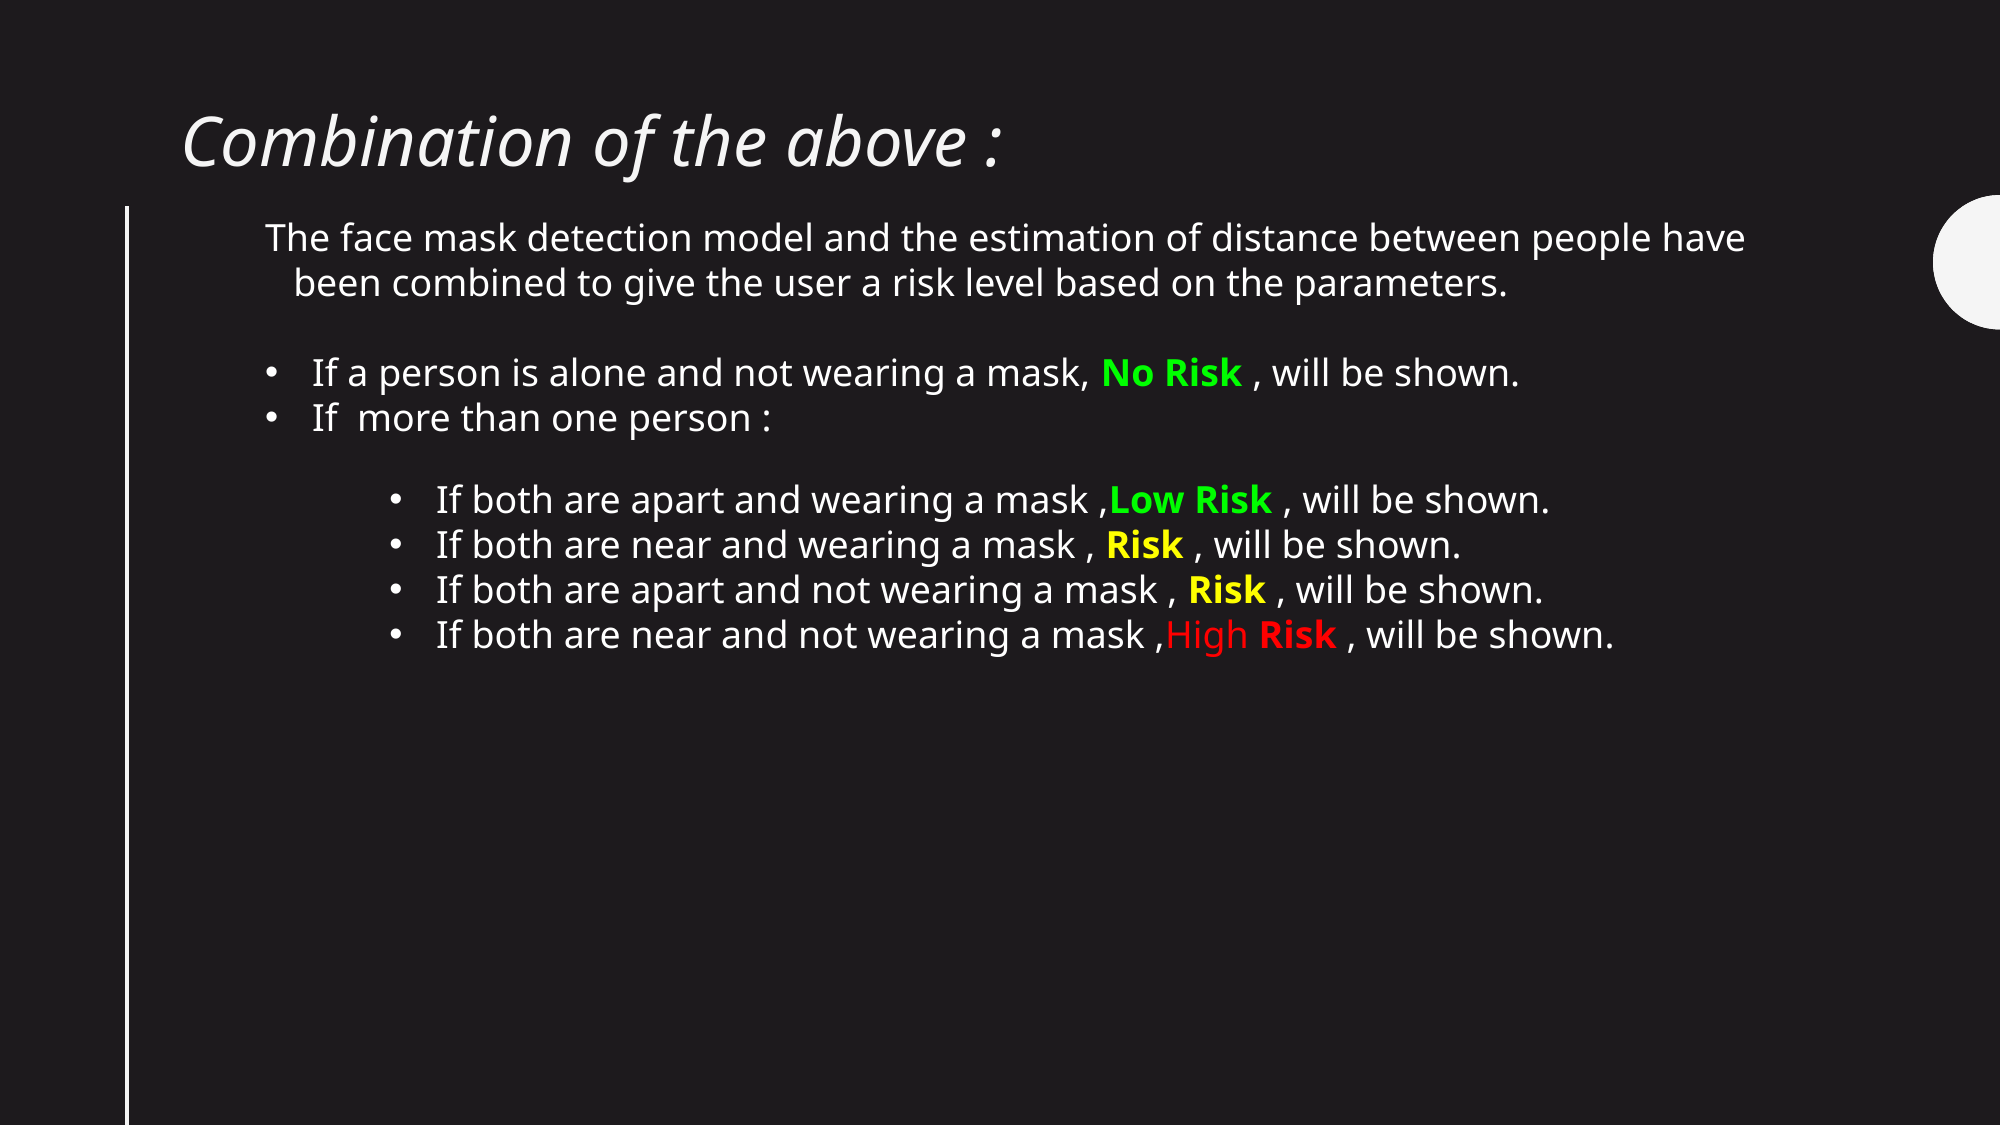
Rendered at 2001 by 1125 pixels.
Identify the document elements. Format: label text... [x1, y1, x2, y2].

text_box If both are apart and wearing a mask ,Low Risk , will be shown. If both are near and wearing a mask , Risk , will be shown. If both are apart and not wearing a mask , Risk , will be shown. If both are near and not wearing a mask ,High Risk , will be shown. [355, 468, 1645, 699]
text_box The face mask detection model and the estimation of distance between people have been combined to give the user a risk level based on the parameters. If a person is alone and not wearing a mask, No Risk , will be shown. If more than one person : [231, 206, 1843, 582]
subtitle Combination of the above : [165, 79, 1319, 196]
text_box [1933, 195, 2000, 330]
